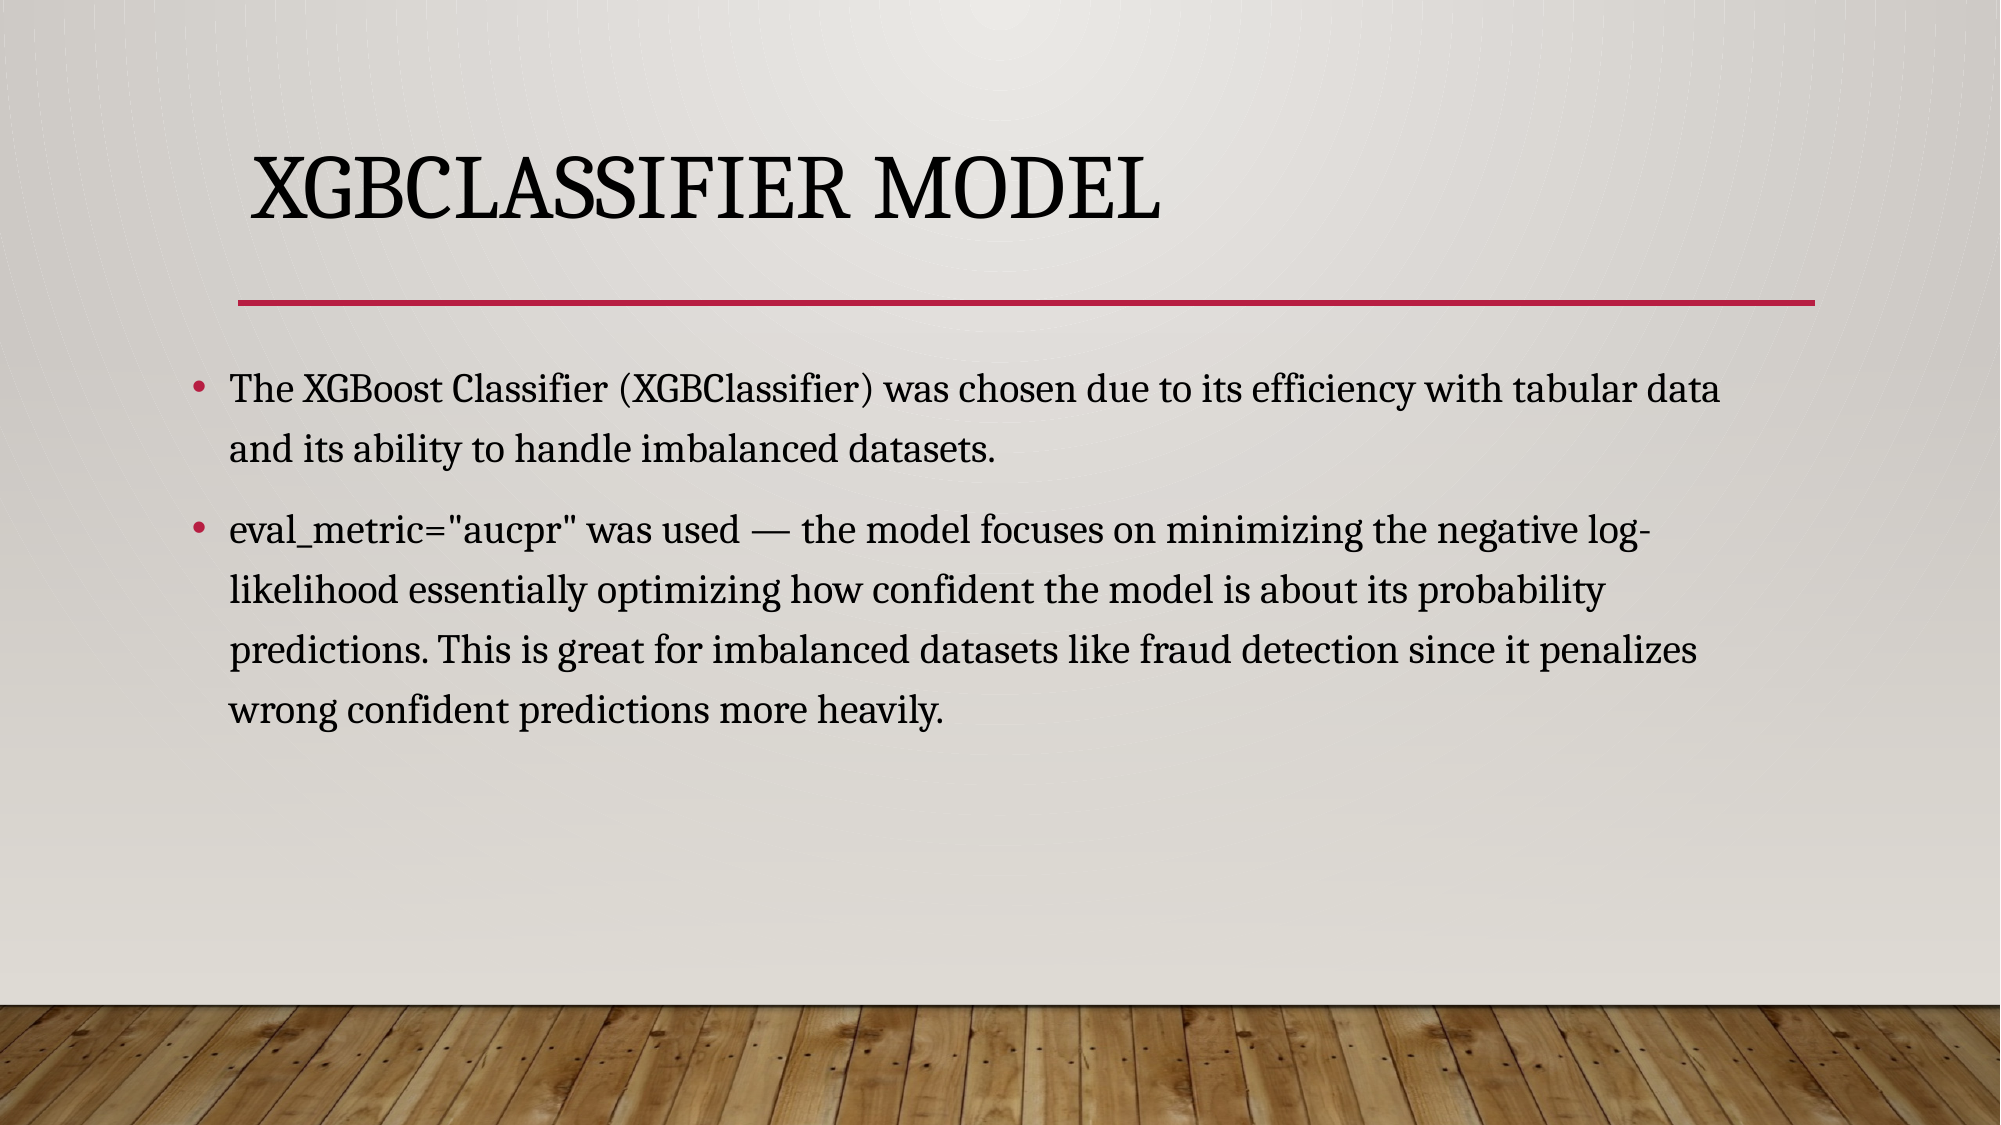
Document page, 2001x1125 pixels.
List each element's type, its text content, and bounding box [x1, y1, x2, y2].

list The XGBoost Classifier (XGBClassifier) was chosen due to its efficiency with tabular data and its ability to handle imbalanced datasets. eval_metric="aucpr" was used — the model focuses on minimizing the negative log-likelihood essentially optimizing how confident the model is about its probability predictions. This is great for imbalanced datasets like fraud detection since it penalizes wrong confident predictions more heavily. [176, 343, 1753, 910]
picture [0, 1005, 2000, 1125]
title XGBClassifier model [238, 131, 1814, 305]
